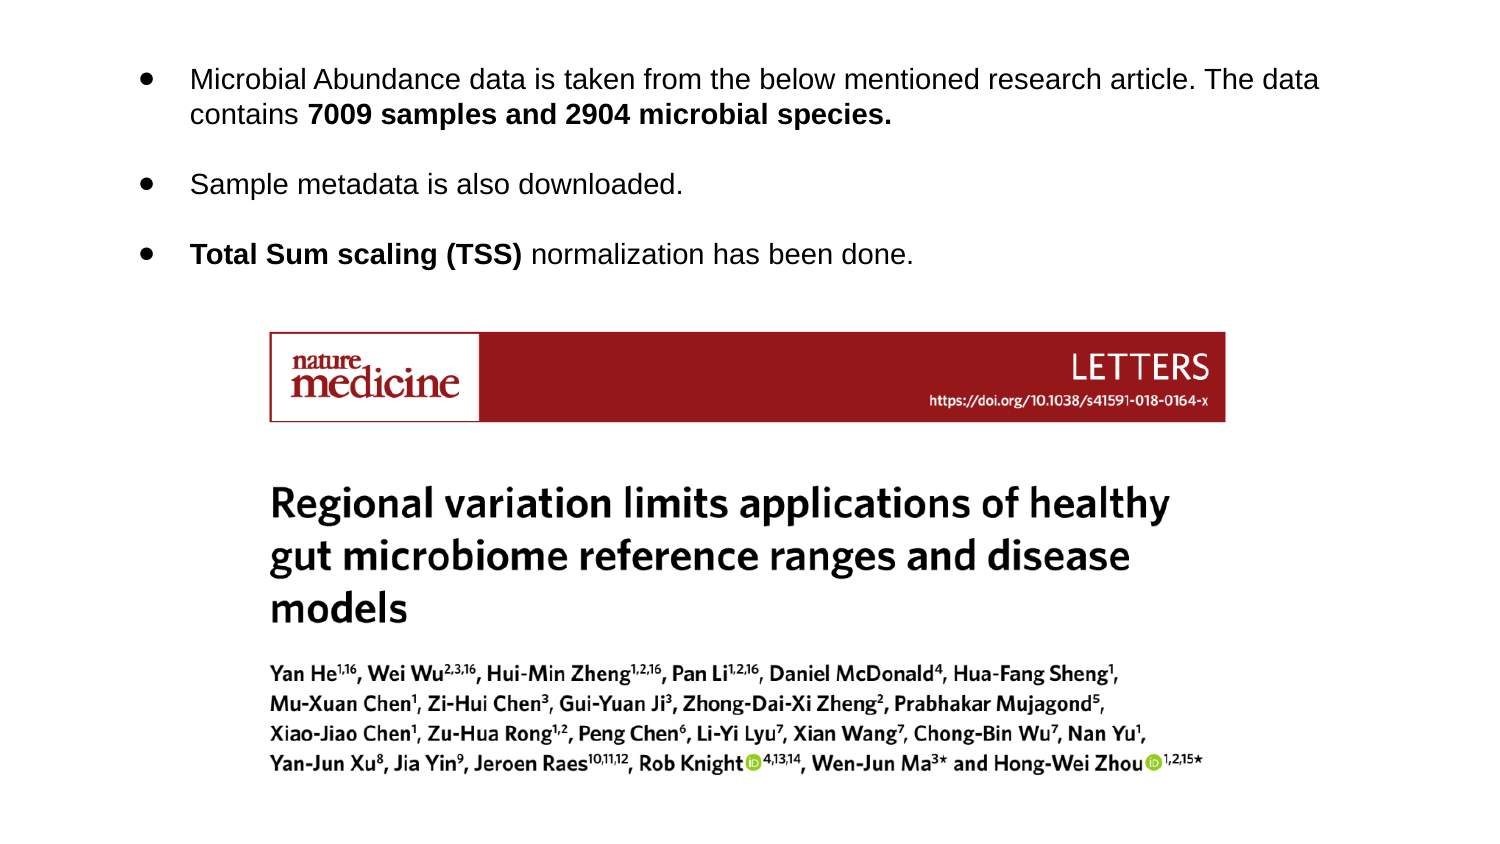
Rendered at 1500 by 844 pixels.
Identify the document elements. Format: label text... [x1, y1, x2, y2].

picture [217, 300, 1275, 799]
text_box Microbial Abundance data is taken from the below mentioned research article. The data contains 7009 samples and 2904 microbial species. Sample metadata is also downloaded. Total Sum scaling (TSS) normalization has been done. [100, 45, 1435, 285]
